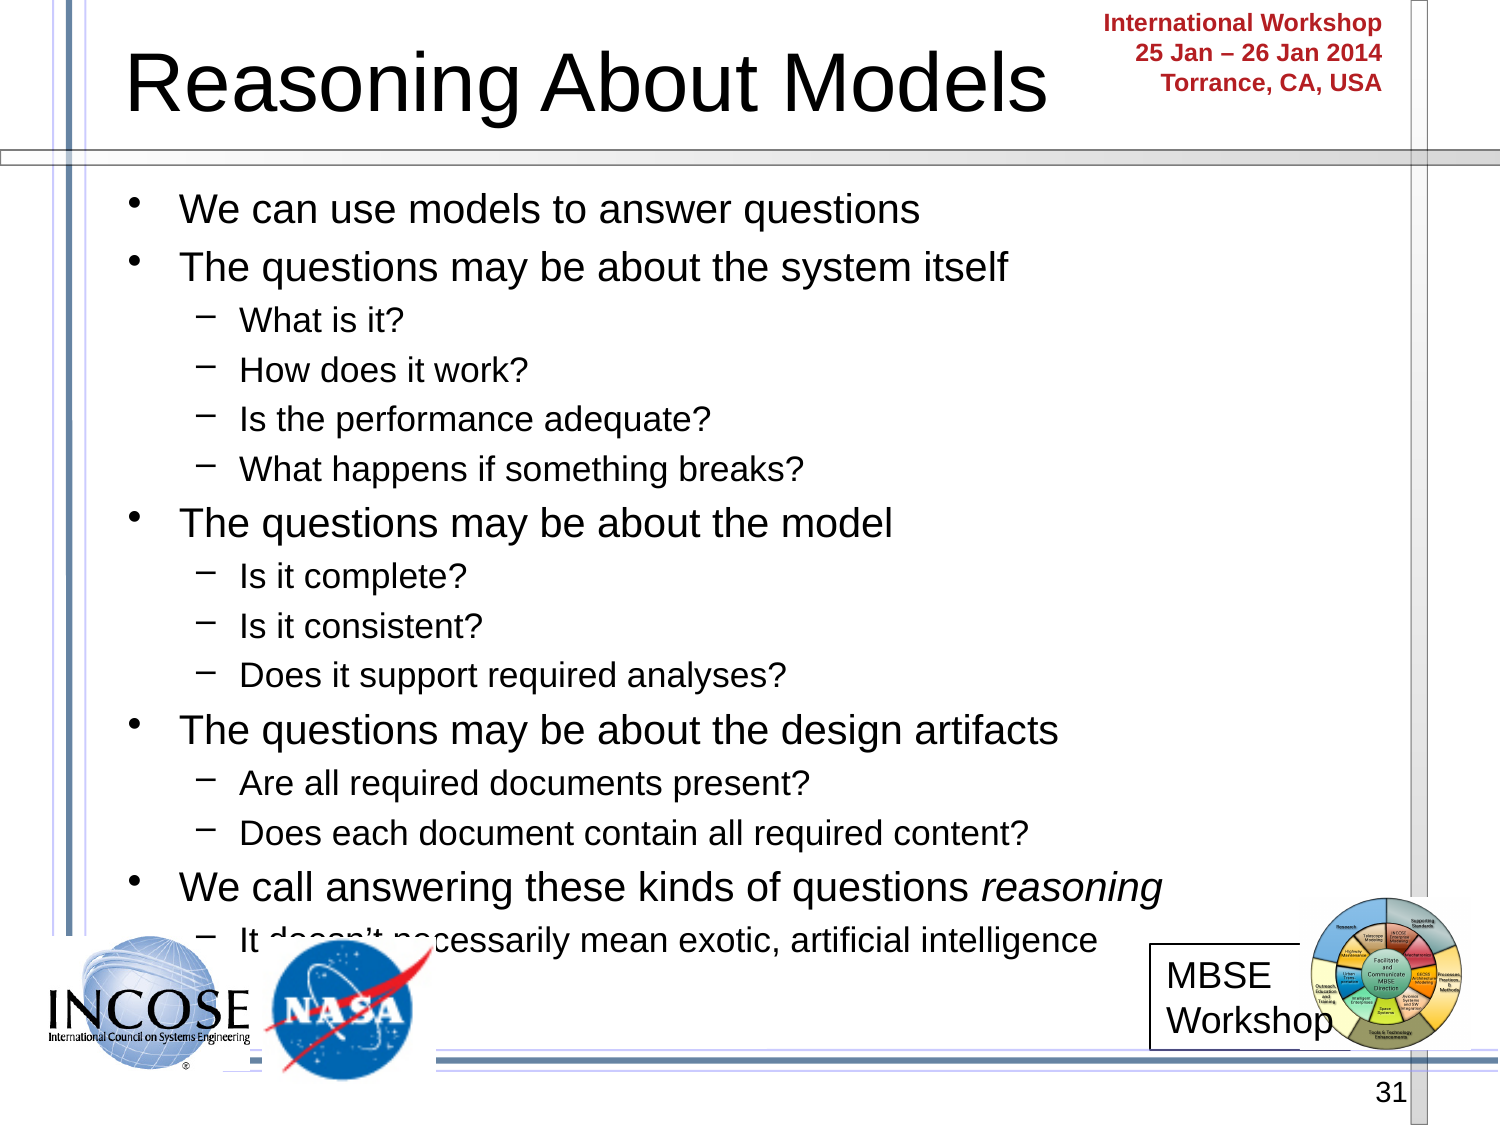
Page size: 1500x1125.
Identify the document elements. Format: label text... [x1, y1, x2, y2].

title Reasoning About Models [75, 0, 1100, 157]
picture [262, 937, 436, 1084]
picture [48, 936, 250, 1071]
list We can use models to answer questions The questions may be about the system itself What is it? How does it work? Is the performance adequate? What happens if something breaks? The questions may be about the model Is it complete? Is it consistent? Does it support required analyses? The questions may be about the design artifacts Are all required documents present? Does each document contain all required content? We call answering these kinds of questions reasoning It doesn’t necessarily mean exotic, artificial intelligence [112, 174, 1400, 975]
slide_number 31 [1072, 1065, 1423, 1125]
